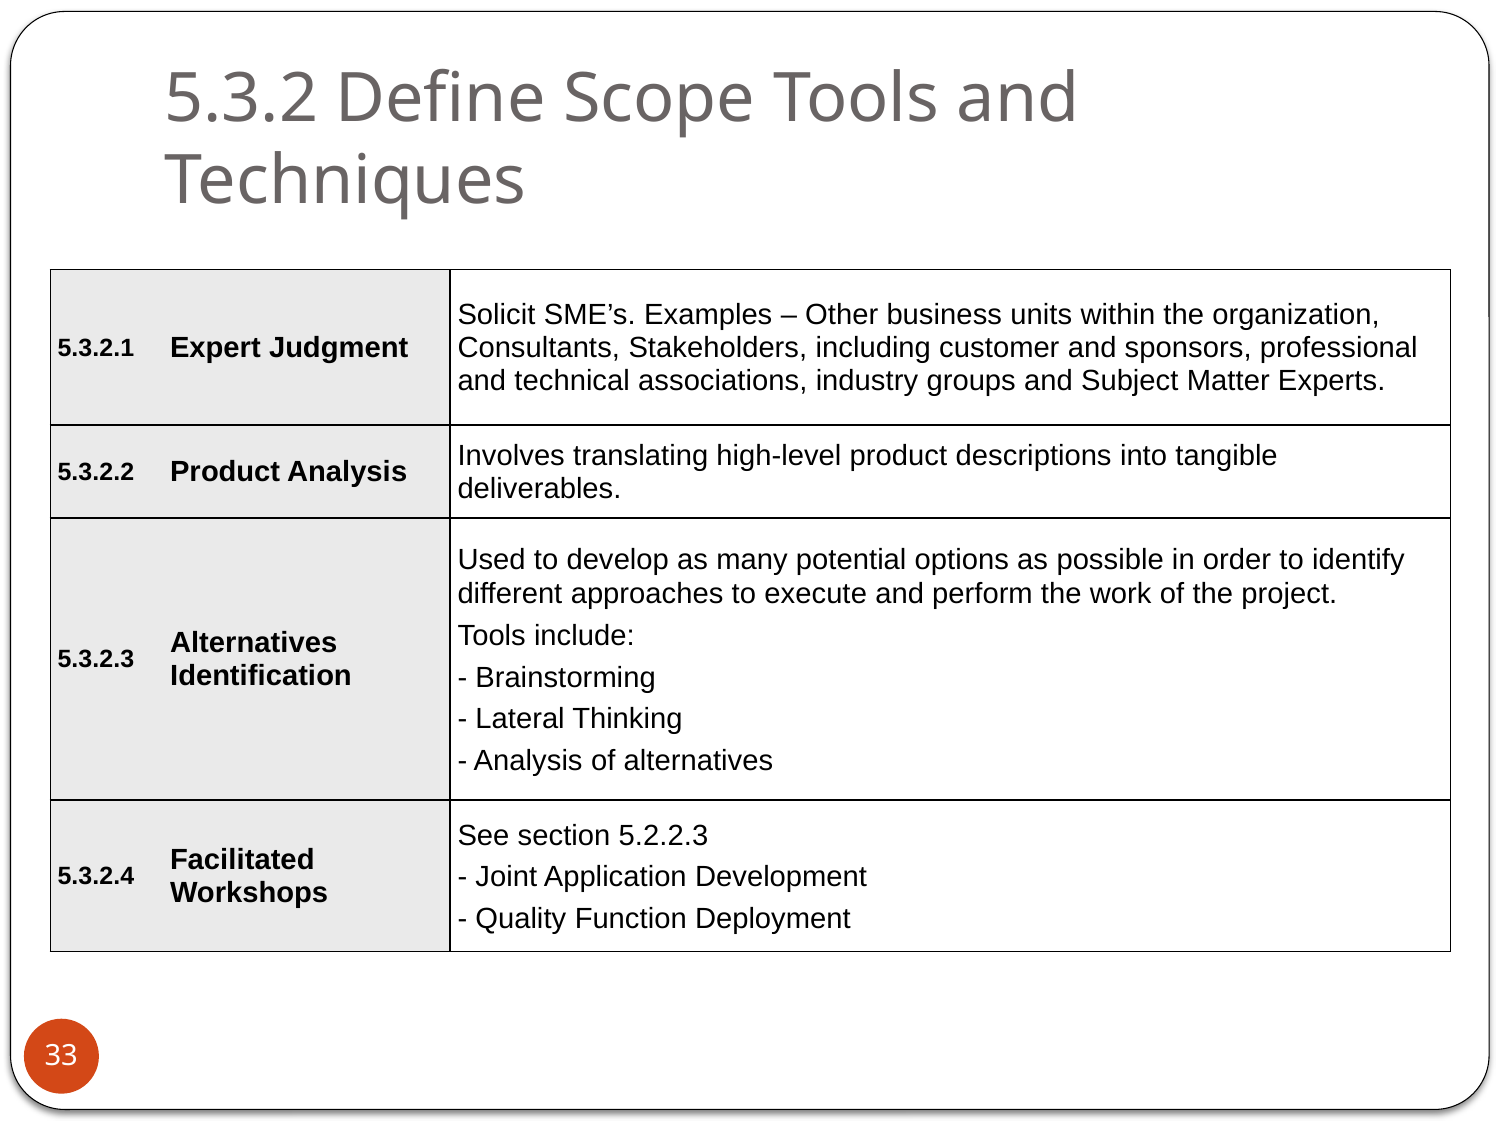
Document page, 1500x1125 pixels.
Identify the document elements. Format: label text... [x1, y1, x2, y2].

table_cell 5.3.2.3 [51, 519, 163, 799]
table_header Expert Judgment [163, 270, 449, 424]
table_header Solicit SME’s. Examples – Other business units within the organization, Consultants, Stakeholders, including customer and sponsors, professional and technical associations, industry groups and Subject Matter Experts. [451, 270, 1450, 424]
table_cell Facilitated Workshops [163, 801, 449, 951]
table_header 5.3.2.1 [51, 270, 163, 424]
slide_number 33 [23, 1018, 99, 1094]
table_cell See section 5.2.2.3 - Joint Application Development - Quality Function Deployment [451, 801, 1450, 951]
title 5.3.2 Define Scope Tools and Techniques [150, 45, 1425, 233]
table_cell Involves translating high-level product descriptions into tangible deliverables. [451, 426, 1450, 517]
table_cell Product Analysis [163, 426, 449, 517]
table_cell Used to develop as many potential options as possible in order to identify different approaches to execute and perform the work of the project. Tools include: - Brainstorming - Lateral Thinking - Analysis of alternatives [451, 519, 1450, 799]
table_cell 5.3.2.4 [51, 801, 163, 951]
table_cell Alternatives Identification [163, 519, 449, 799]
table_cell 5.3.2.2 [51, 426, 163, 517]
